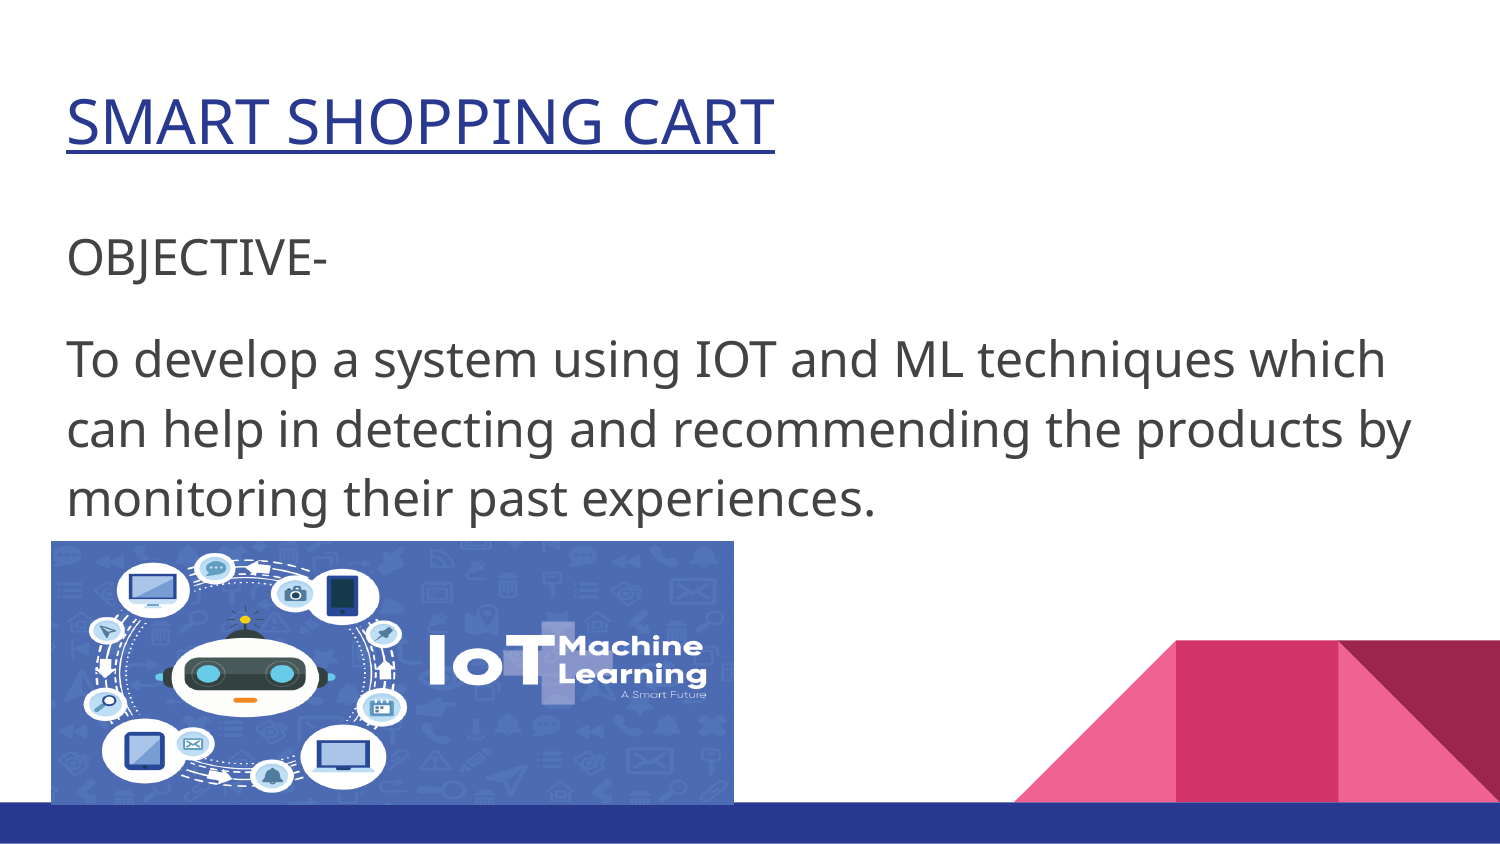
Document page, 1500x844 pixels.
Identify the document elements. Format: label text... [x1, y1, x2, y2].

picture [50, 541, 735, 805]
list OBJECTIVE- To develop a system using IOT and ML techniques which can help in detecting and recommending the products by monitoring their past experiences. [51, 201, 1449, 750]
title SMART SHOPPING CART [51, 67, 1449, 167]
